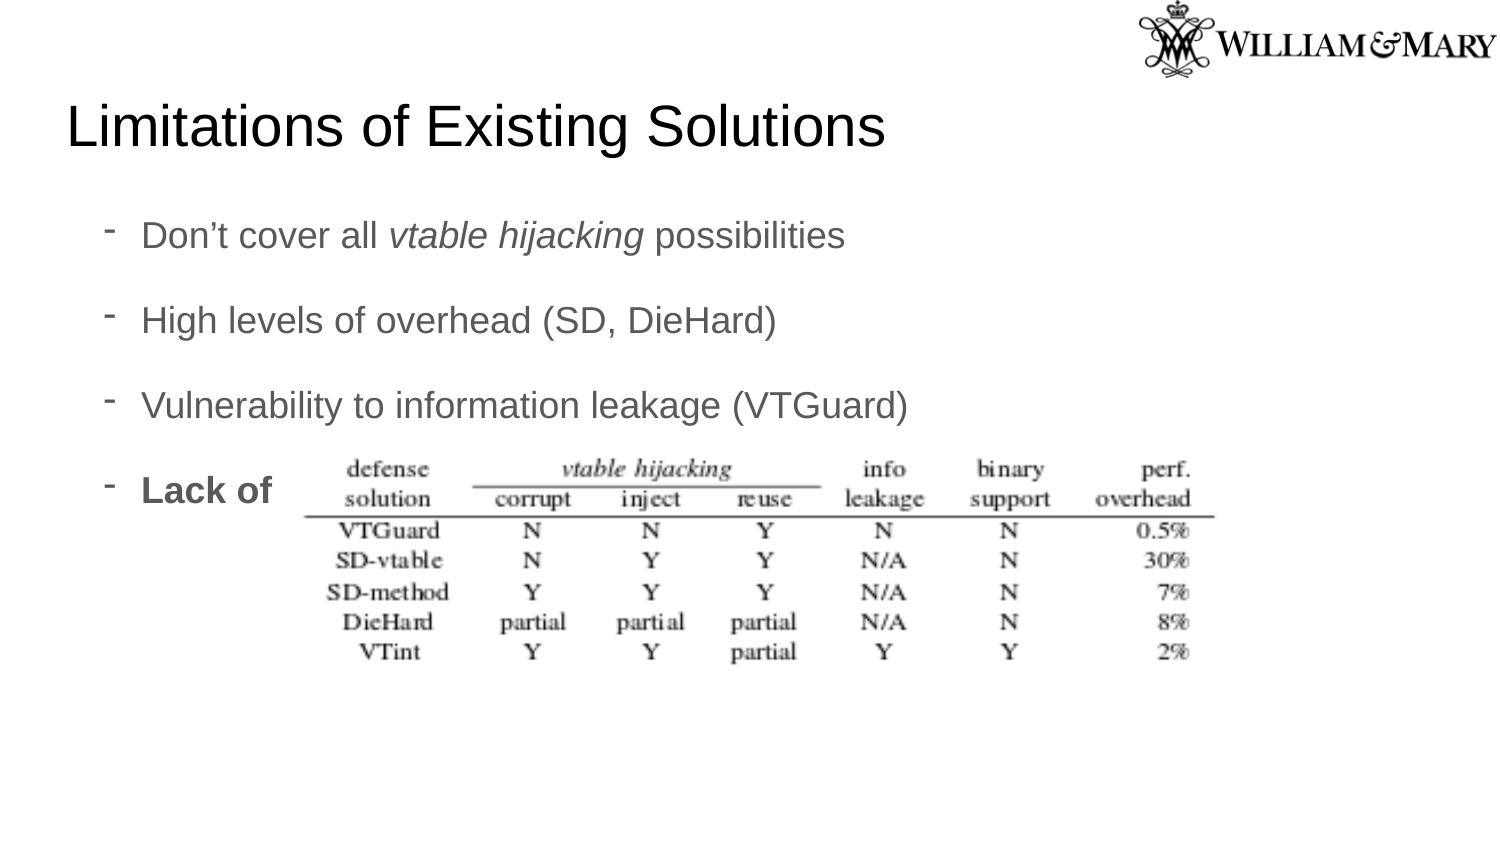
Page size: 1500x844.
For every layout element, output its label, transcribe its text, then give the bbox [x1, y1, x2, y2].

picture [277, 450, 1263, 732]
title Limitations of Existing Solutions [51, 72, 1449, 167]
list Don’t cover all vtable hijacking possibilities High levels of overhead (SD, DieHard) Vulnerability to information leakage (VTGuard) Lack of ability to protect binary executables [51, 189, 1449, 750]
picture [1138, 0, 1500, 81]
